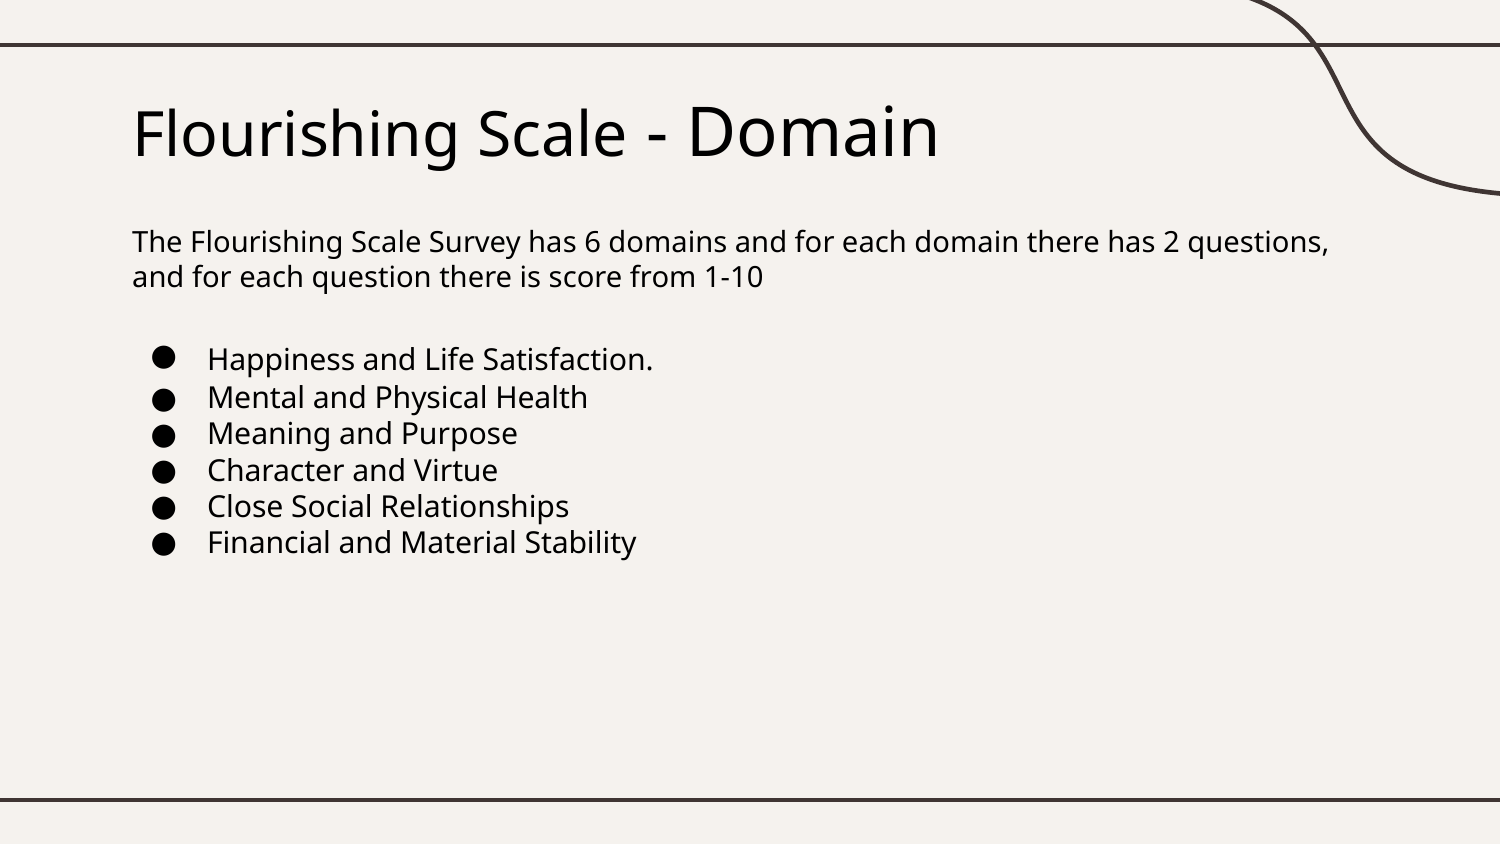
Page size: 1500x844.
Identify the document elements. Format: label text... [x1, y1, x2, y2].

title Flourishing Scale - Domain [116, 72, 1206, 167]
list The Flourishing Scale Survey has 6 domains and for each domain there has 2 questions, and for each question there is score from 1-10 Happiness and Life Satisfaction. Mental and Physical Health Meaning and Purpose Character and Virtue Close Social Relationships Financial and Material Stability [116, 208, 1383, 750]
